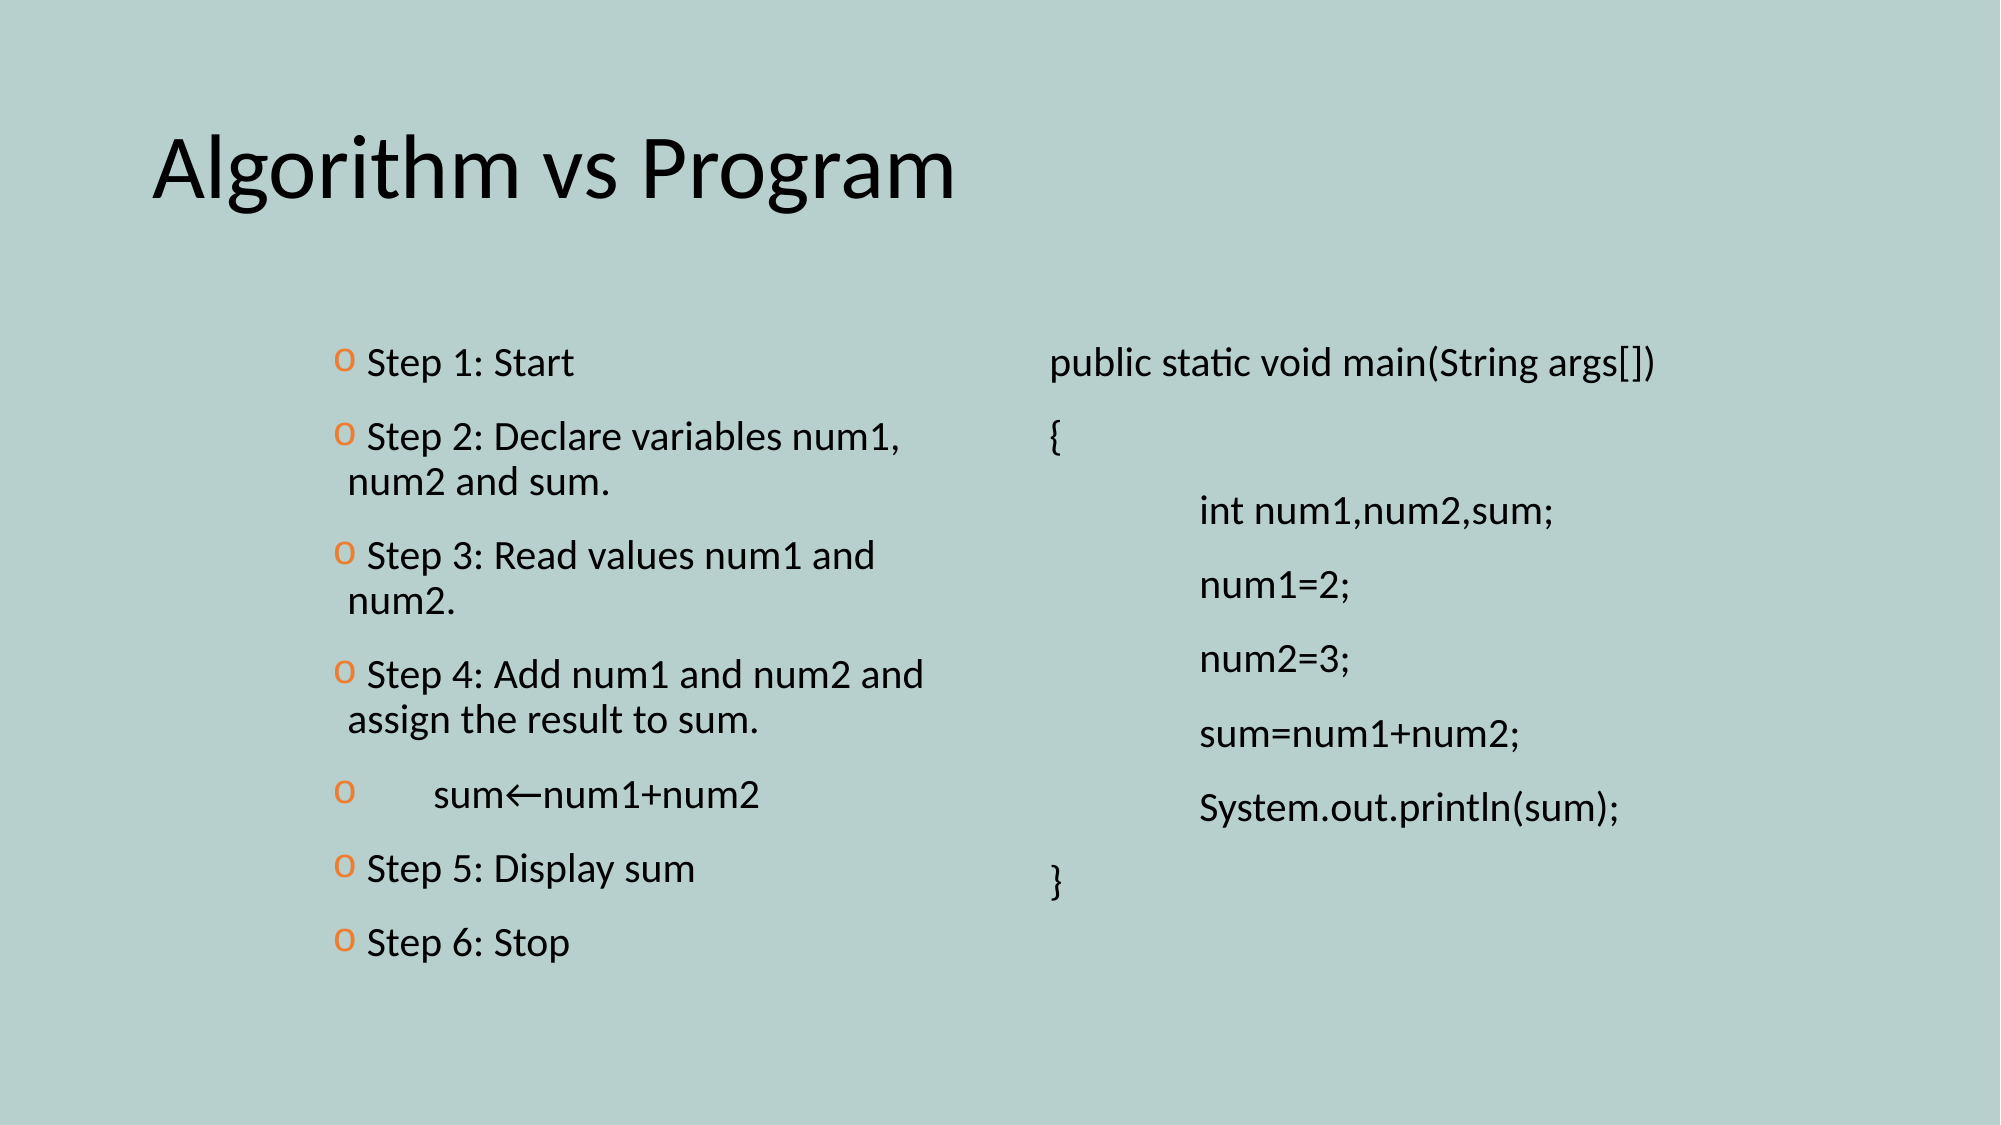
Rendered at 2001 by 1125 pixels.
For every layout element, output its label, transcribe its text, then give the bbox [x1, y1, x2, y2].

text_box Step 1: Start Step 2: Declare variables num1, num2 and sum. Step 3: Read values num1 and num2. Step 4: Add num1 and num2 and assign the result to sum. sum←num1+num2 Step 5: Display sum Step 6: Stop [324, 332, 996, 1050]
text_box public static void main(String args[]) { int num1,num2,sum; num1=2; num2=3; sum=num1+num2; System.out.println(sum); } [1041, 332, 1713, 1075]
title Algorithm vs Program [137, 59, 1863, 278]
